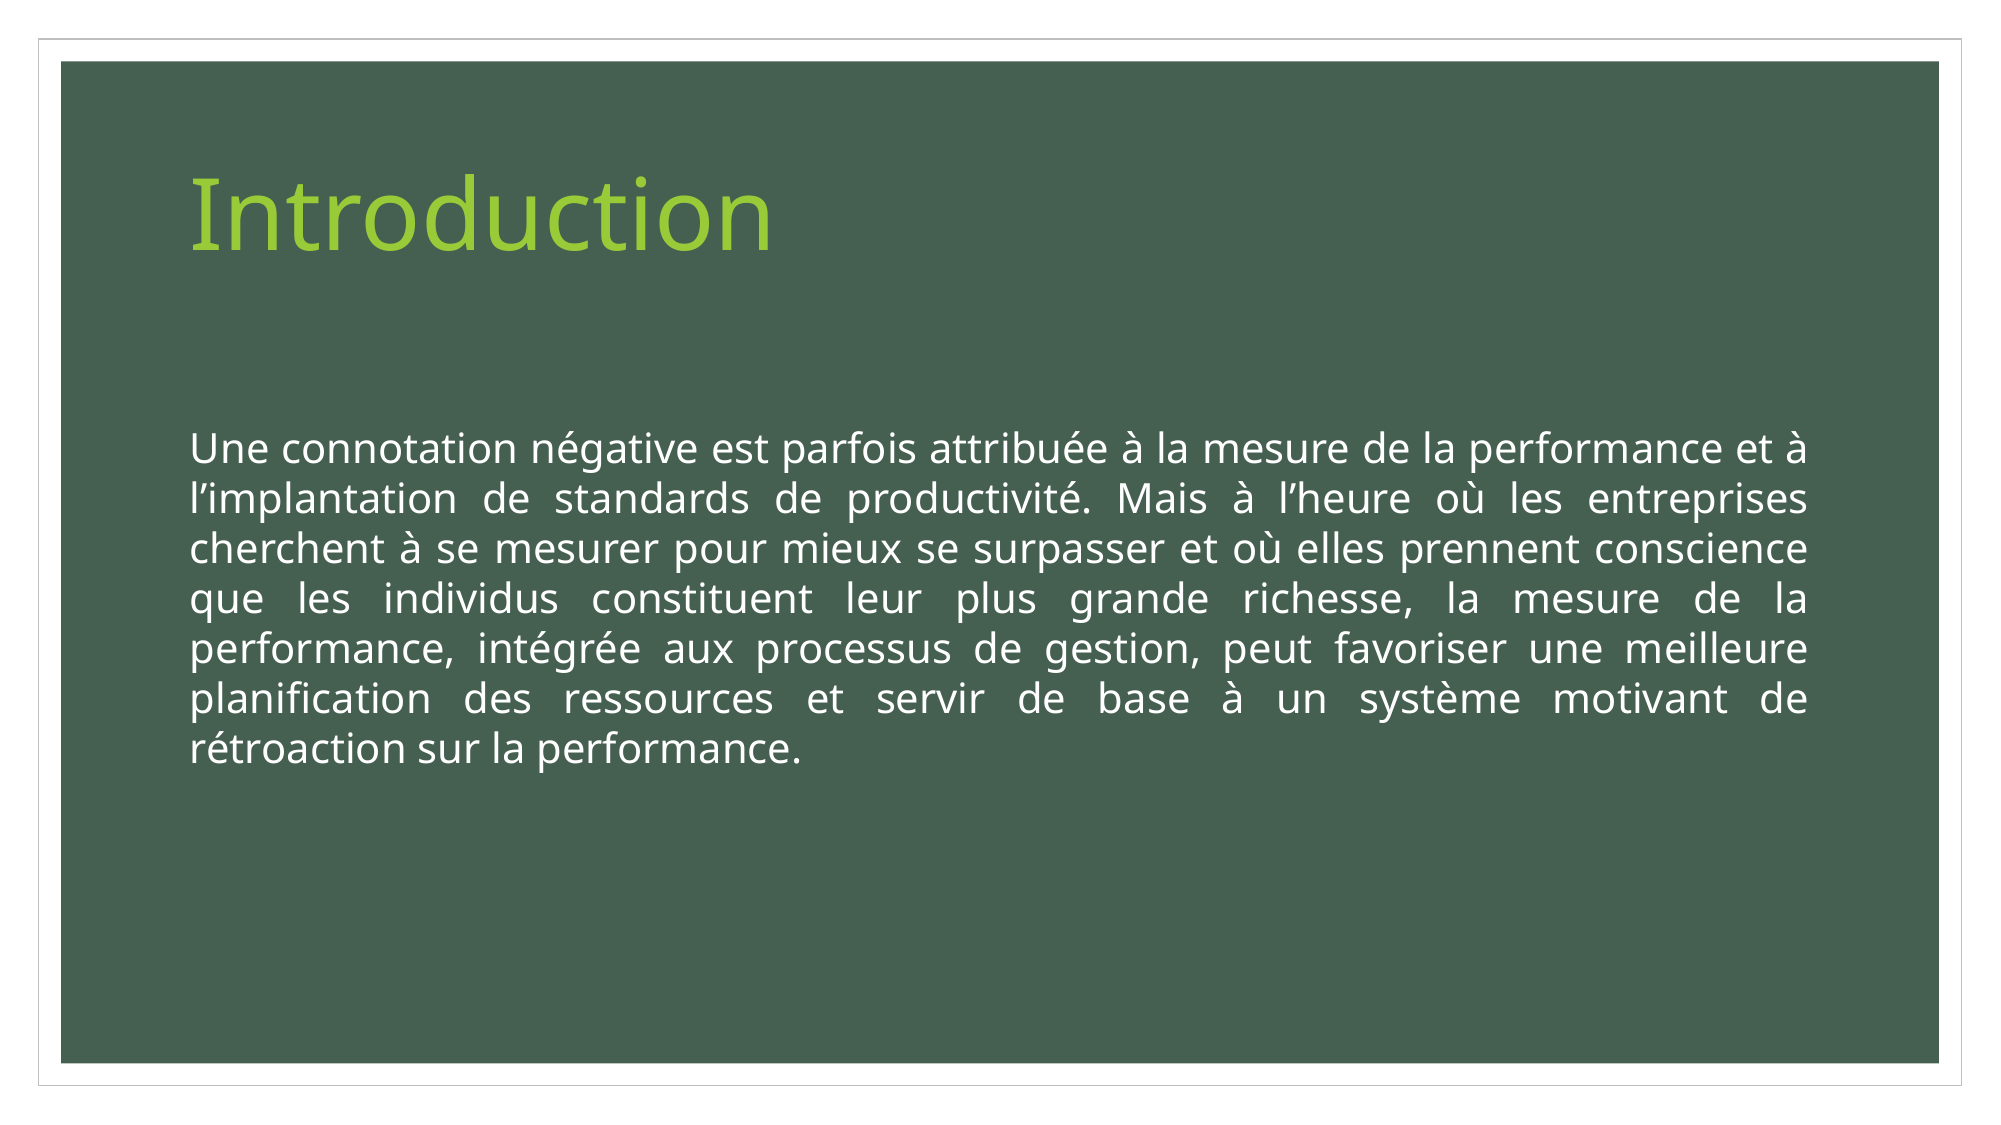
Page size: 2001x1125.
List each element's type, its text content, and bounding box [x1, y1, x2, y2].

title Introduction [174, 105, 1825, 331]
list Une connotation négative est parfois attribuée à la mesure de la performance et à l’implantation de standards de productivité. Mais à l’heure où les entreprises cherchent à se mesurer pour mieux se surpasser et où elles prennent conscience que les individus constituent leur plus grande richesse, la mesure de la performance, intégrée aux processus de gestion, peut favoriser une meilleure planification des ressources et servir de base à un système motivant de rétroaction sur la performance. [174, 345, 1825, 990]
